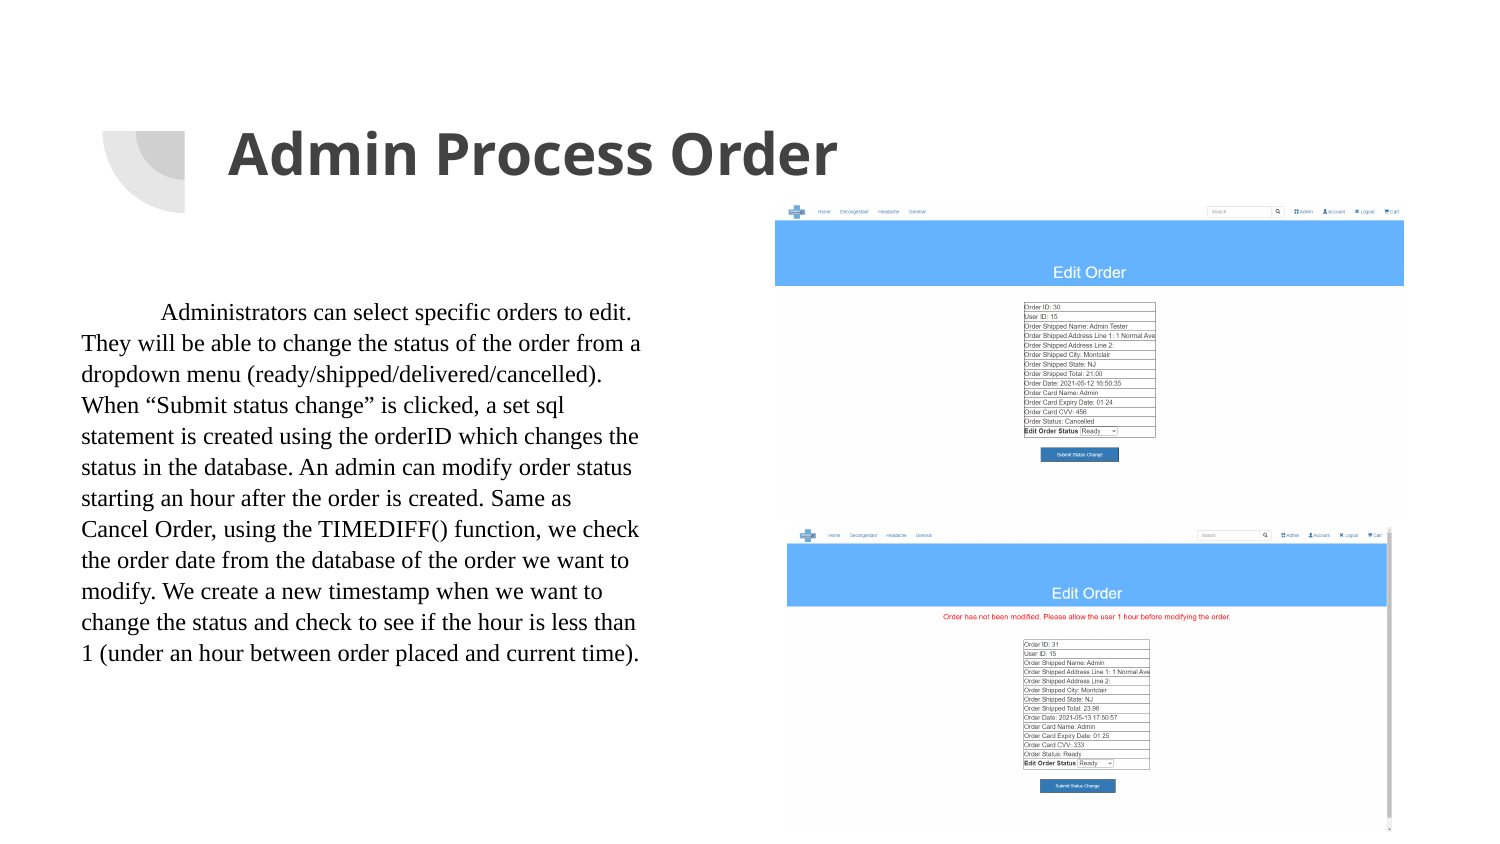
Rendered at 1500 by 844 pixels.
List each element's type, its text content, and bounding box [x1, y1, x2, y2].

list Administrators can select specific orders to edit. They will be able to change the status of the order from a dropdown menu (ready/shipped/delivered/cancelled). When “Submit status change” is clicked, a set sql statement is created using the orderID which changes the status in the database. An admin can modify order status starting an hour after the order is created. Same as Cancel Order, using the TIMEDIFF() function, we check the order date from the database of the order we want to modify. We create a new timestamp when we want to change the status and check to see if the hour is less than 1 (under an hour between order placed and current time). [66, 279, 661, 697]
picture [774, 203, 1405, 522]
picture [787, 527, 1392, 833]
title Admin Process Order [213, 98, 1368, 263]
